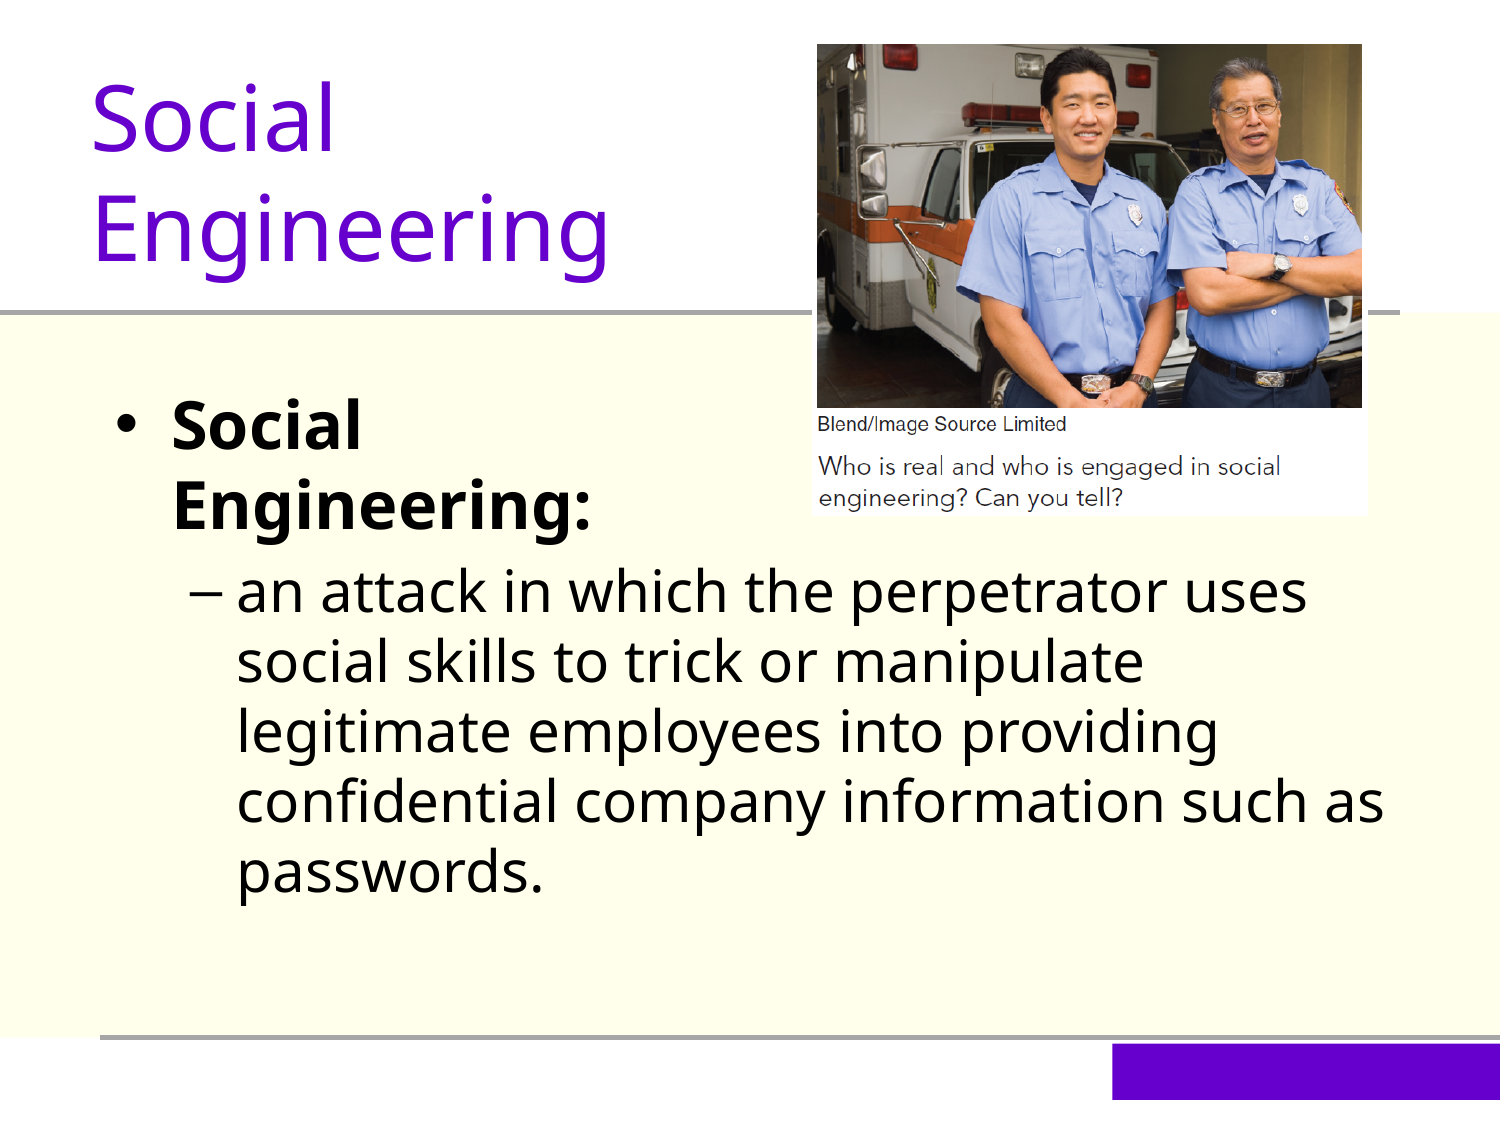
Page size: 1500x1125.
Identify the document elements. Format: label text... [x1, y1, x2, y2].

list Social Engineering: an attack in which the perpetrator uses social skills to trick or manipulate legitimate employees into providing confidential company information such as passwords. [99, 375, 1413, 1025]
picture [812, 37, 1369, 517]
subtitle Social Engineering [75, 12, 1413, 288]
